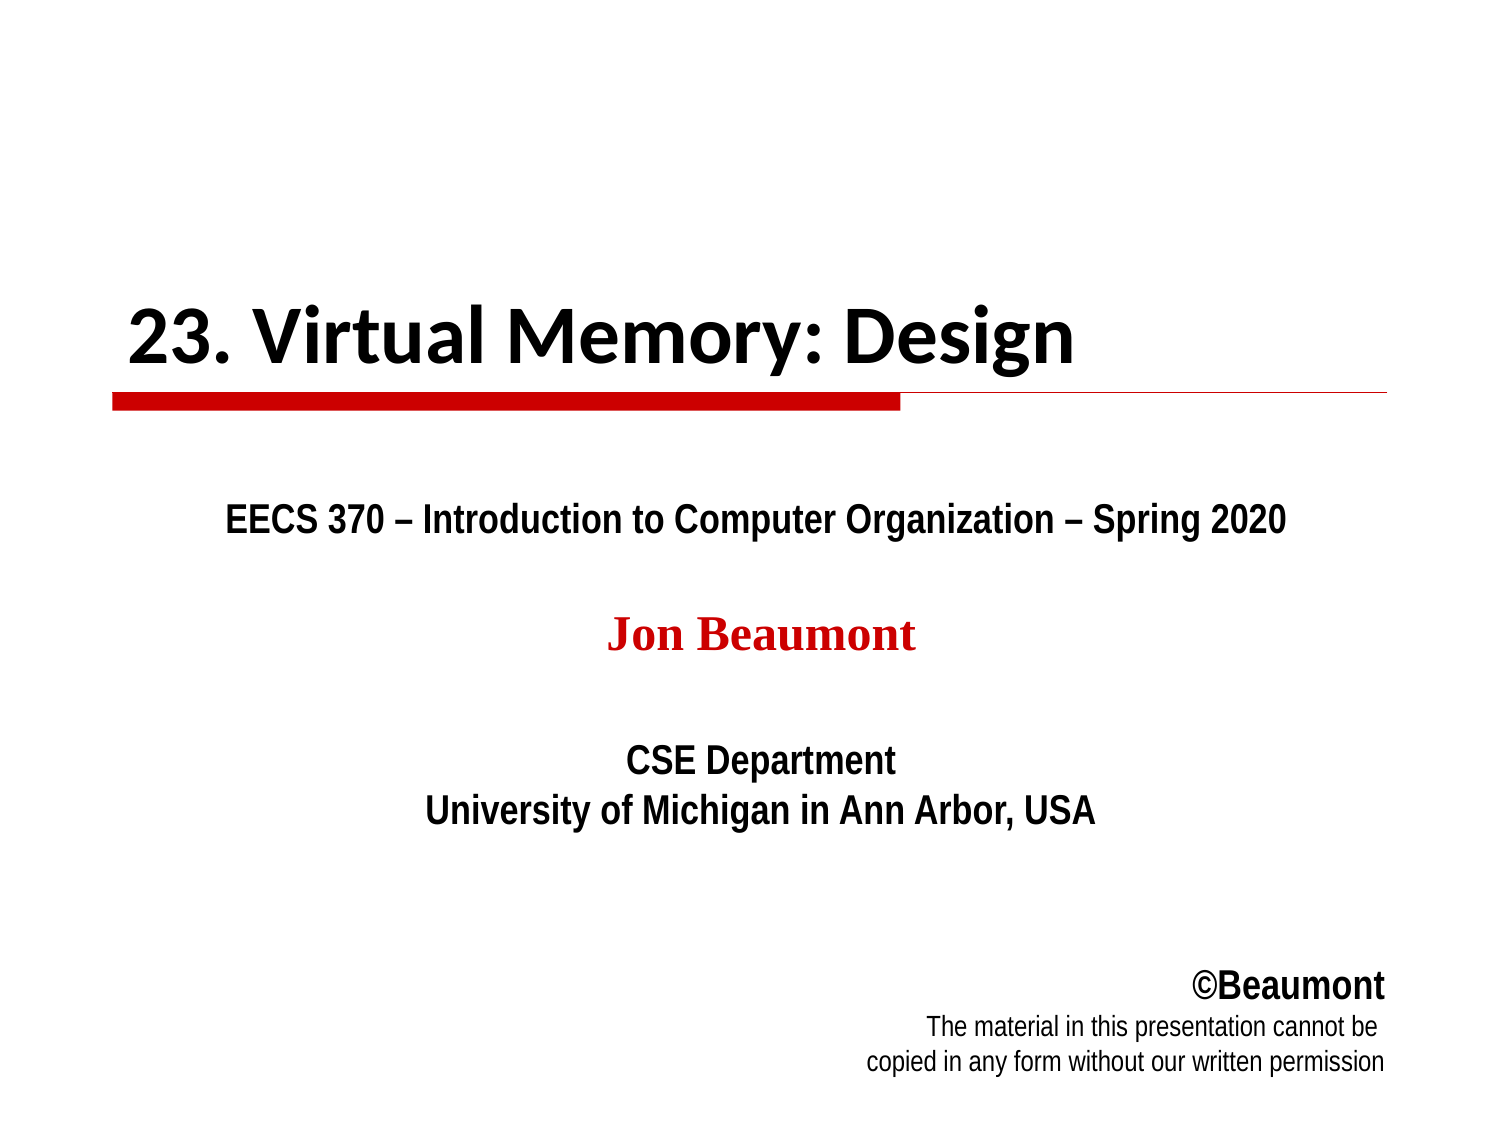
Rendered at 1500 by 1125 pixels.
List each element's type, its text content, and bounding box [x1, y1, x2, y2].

title 23. Virtual Memory: Design [112, 162, 1388, 388]
